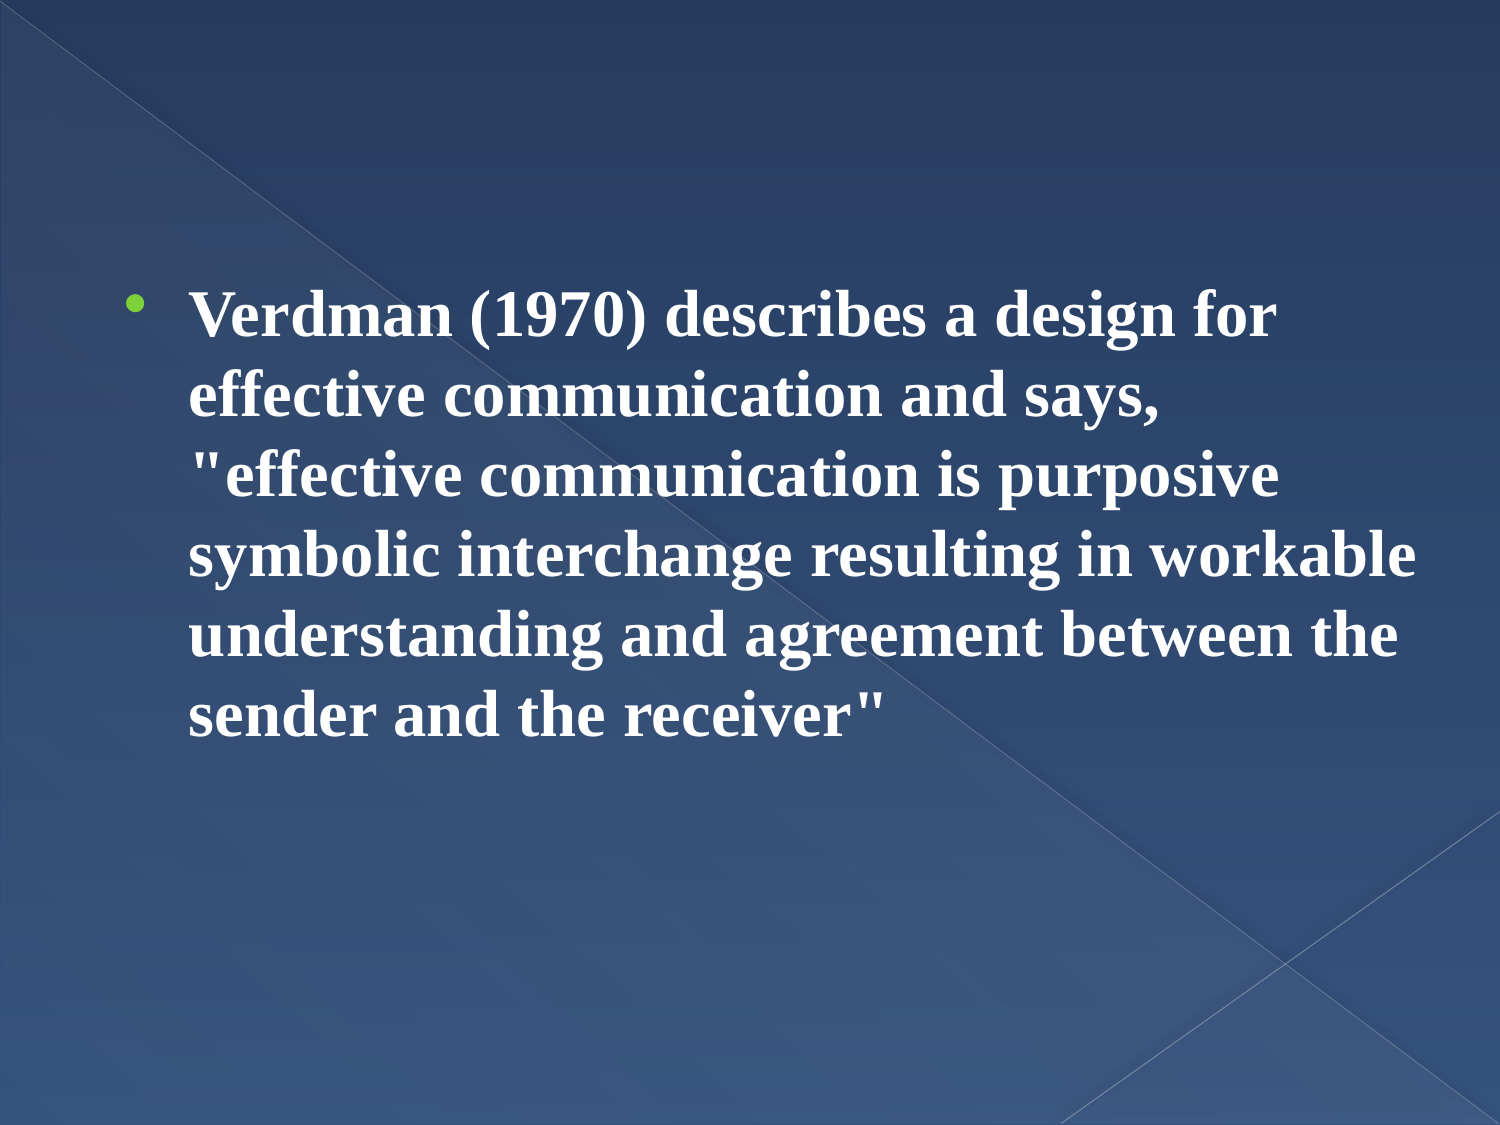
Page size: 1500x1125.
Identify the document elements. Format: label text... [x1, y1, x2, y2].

list Verdman (1970) describes a design for effective communication and says, "effective communication is purposive symbolic interchange resulting in workable understanding and agreement between the sender and the receiver" [100, 262, 1438, 1000]
